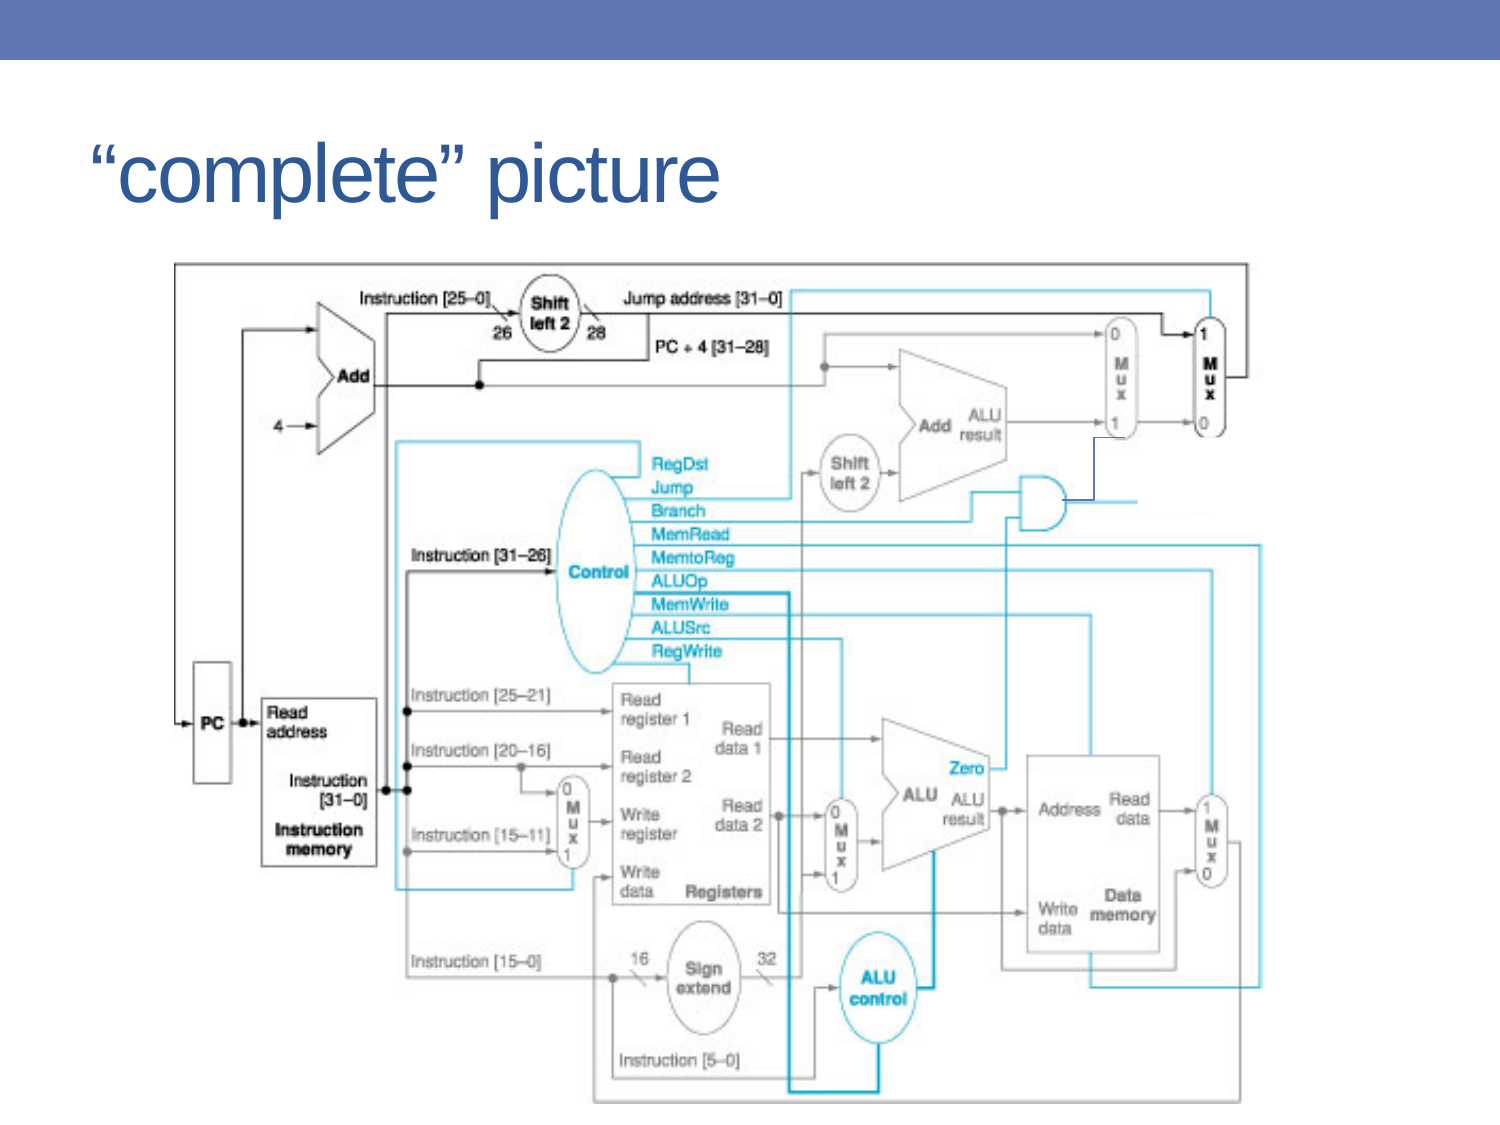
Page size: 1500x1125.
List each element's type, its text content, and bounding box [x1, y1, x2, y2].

title “complete” picture [75, 87, 1425, 250]
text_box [1062, 437, 1126, 501]
picture [174, 262, 1263, 1104]
